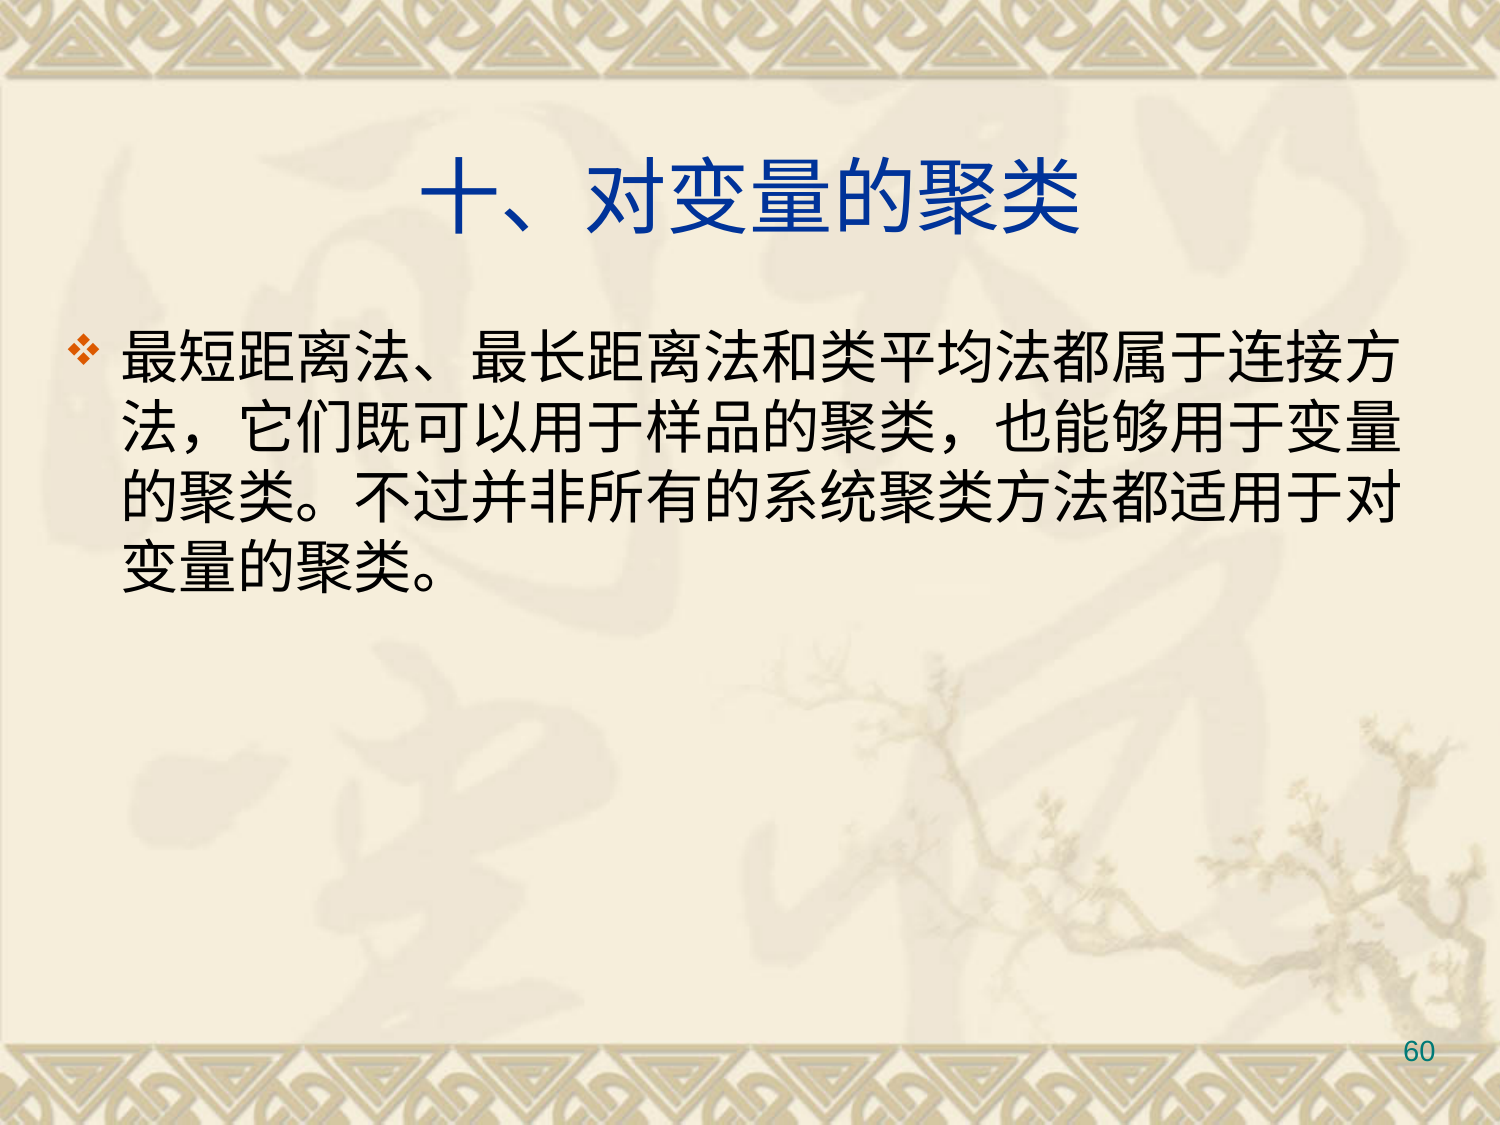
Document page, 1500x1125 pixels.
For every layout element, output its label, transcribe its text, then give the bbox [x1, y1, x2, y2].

title 十、对变量的聚类 [49, 99, 1451, 288]
slide_number 60 [1074, 1024, 1451, 1103]
list 最短距离法、最长距离法和类平均法都属于连接方法，它们既可以用于样品的聚类，也能够用于变量的聚类。不过并非所有的系统聚类方法都适用于对变量的聚类。 [49, 312, 1451, 1001]
picture [0, 0, 1500, 1125]
